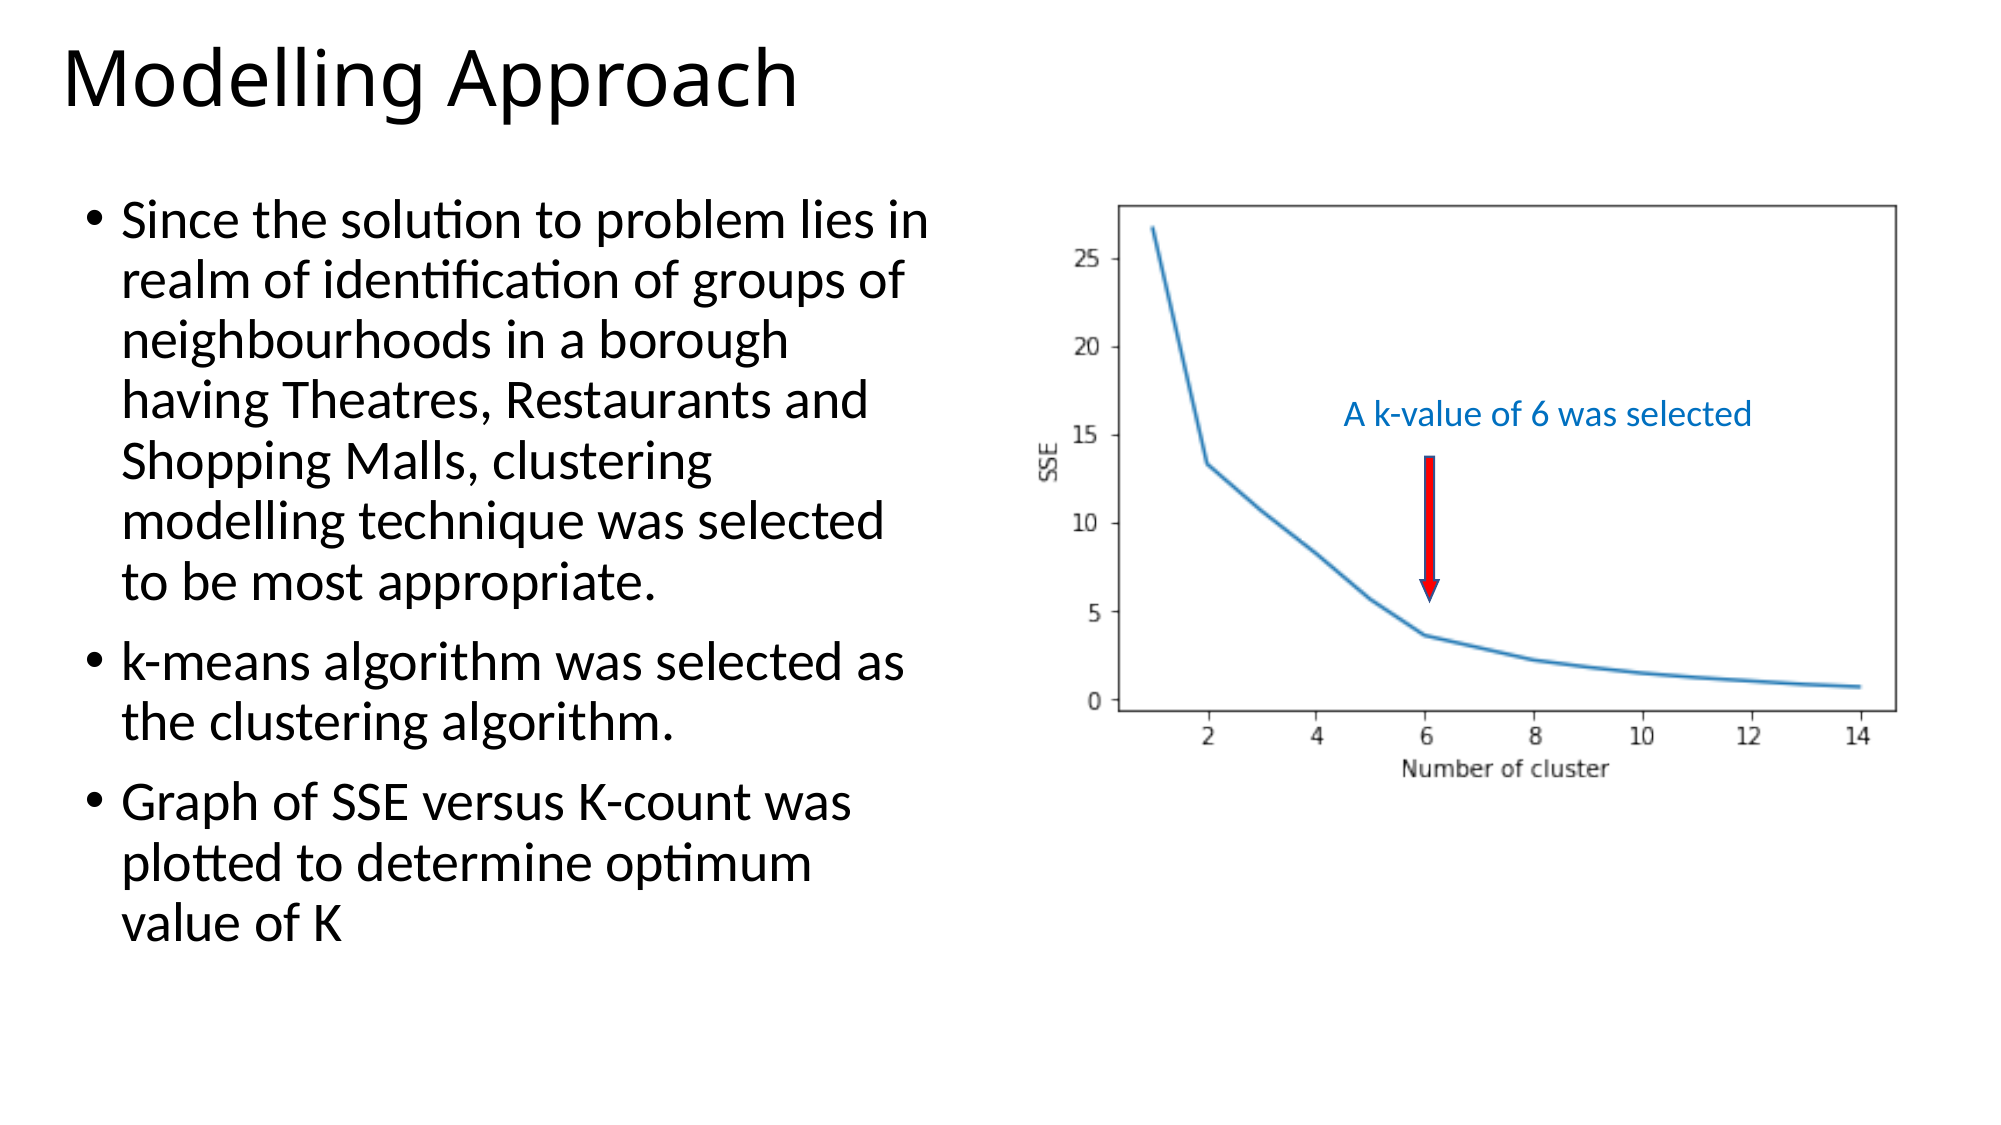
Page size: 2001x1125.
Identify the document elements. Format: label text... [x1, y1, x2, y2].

list Since the solution to problem lies in realm of identification of groups of neighbourhoods in a borough having Theatres, Restaurants and Shopping Malls, clustering modelling technique was selected to be most appropriate. k-means algorithm was selected as the clustering algorithm. Graph of SSE versus K-count was plotted to determine optimum value of K [69, 182, 953, 972]
title Modelling Approach [46, 31, 1772, 131]
picture [1023, 182, 1919, 799]
